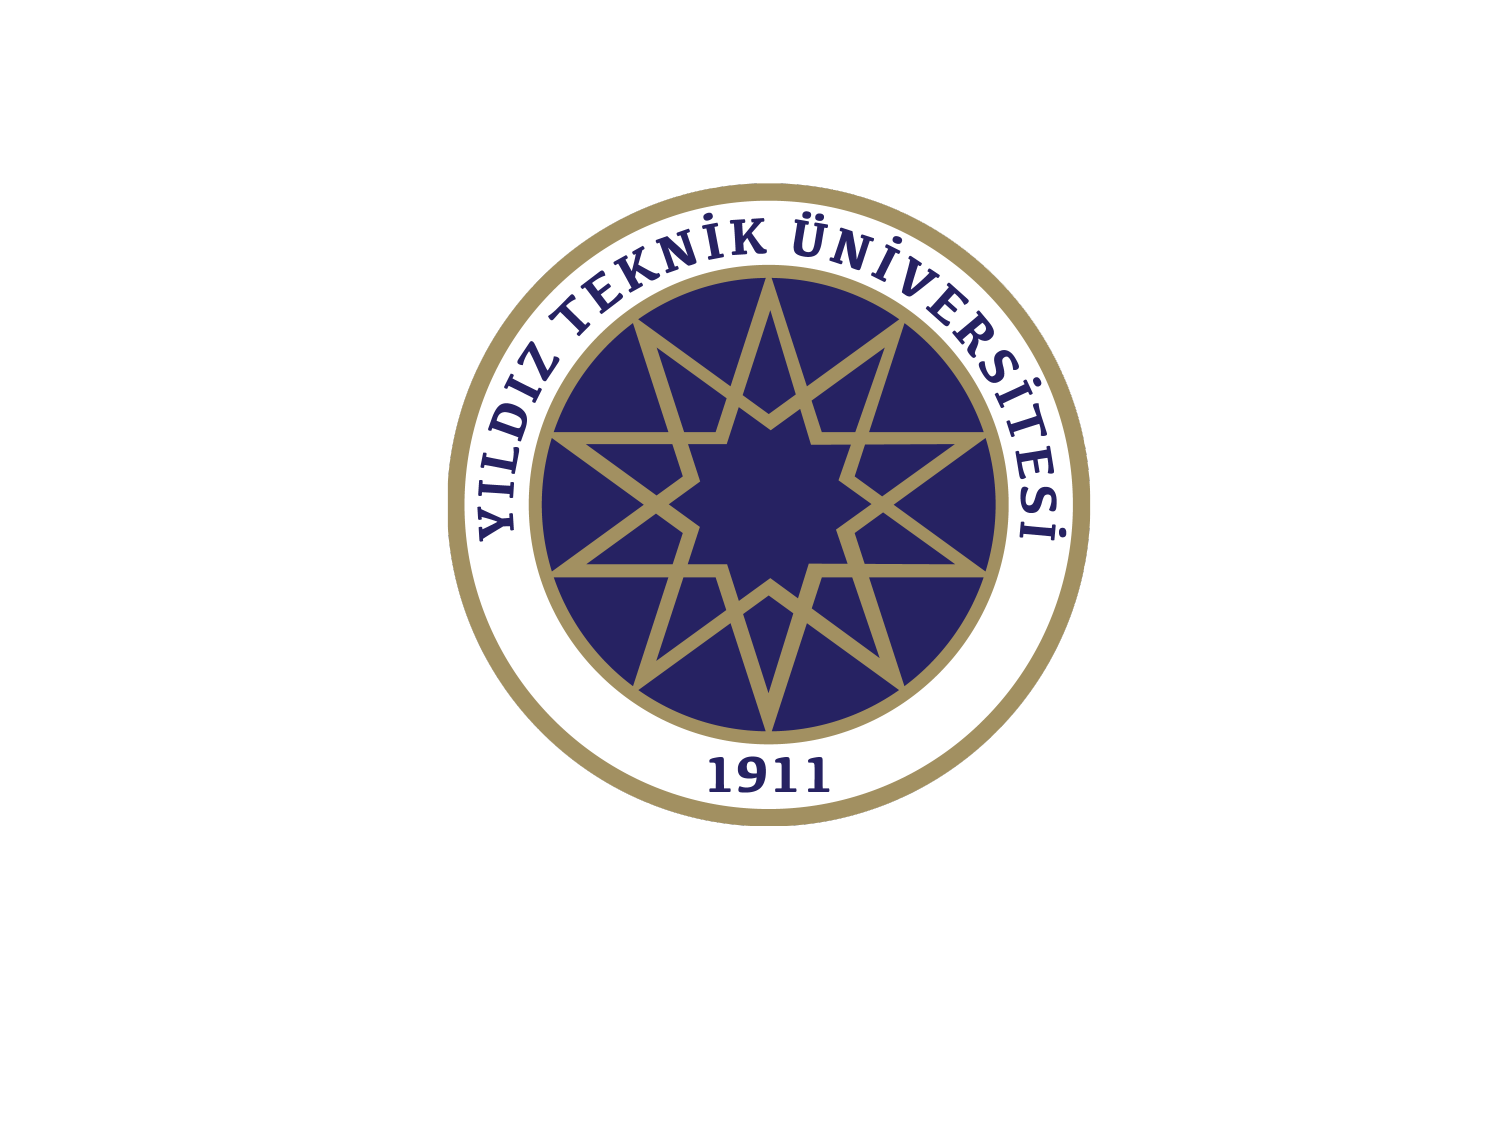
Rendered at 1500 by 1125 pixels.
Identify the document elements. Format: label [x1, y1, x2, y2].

picture [348, 77, 1185, 970]
